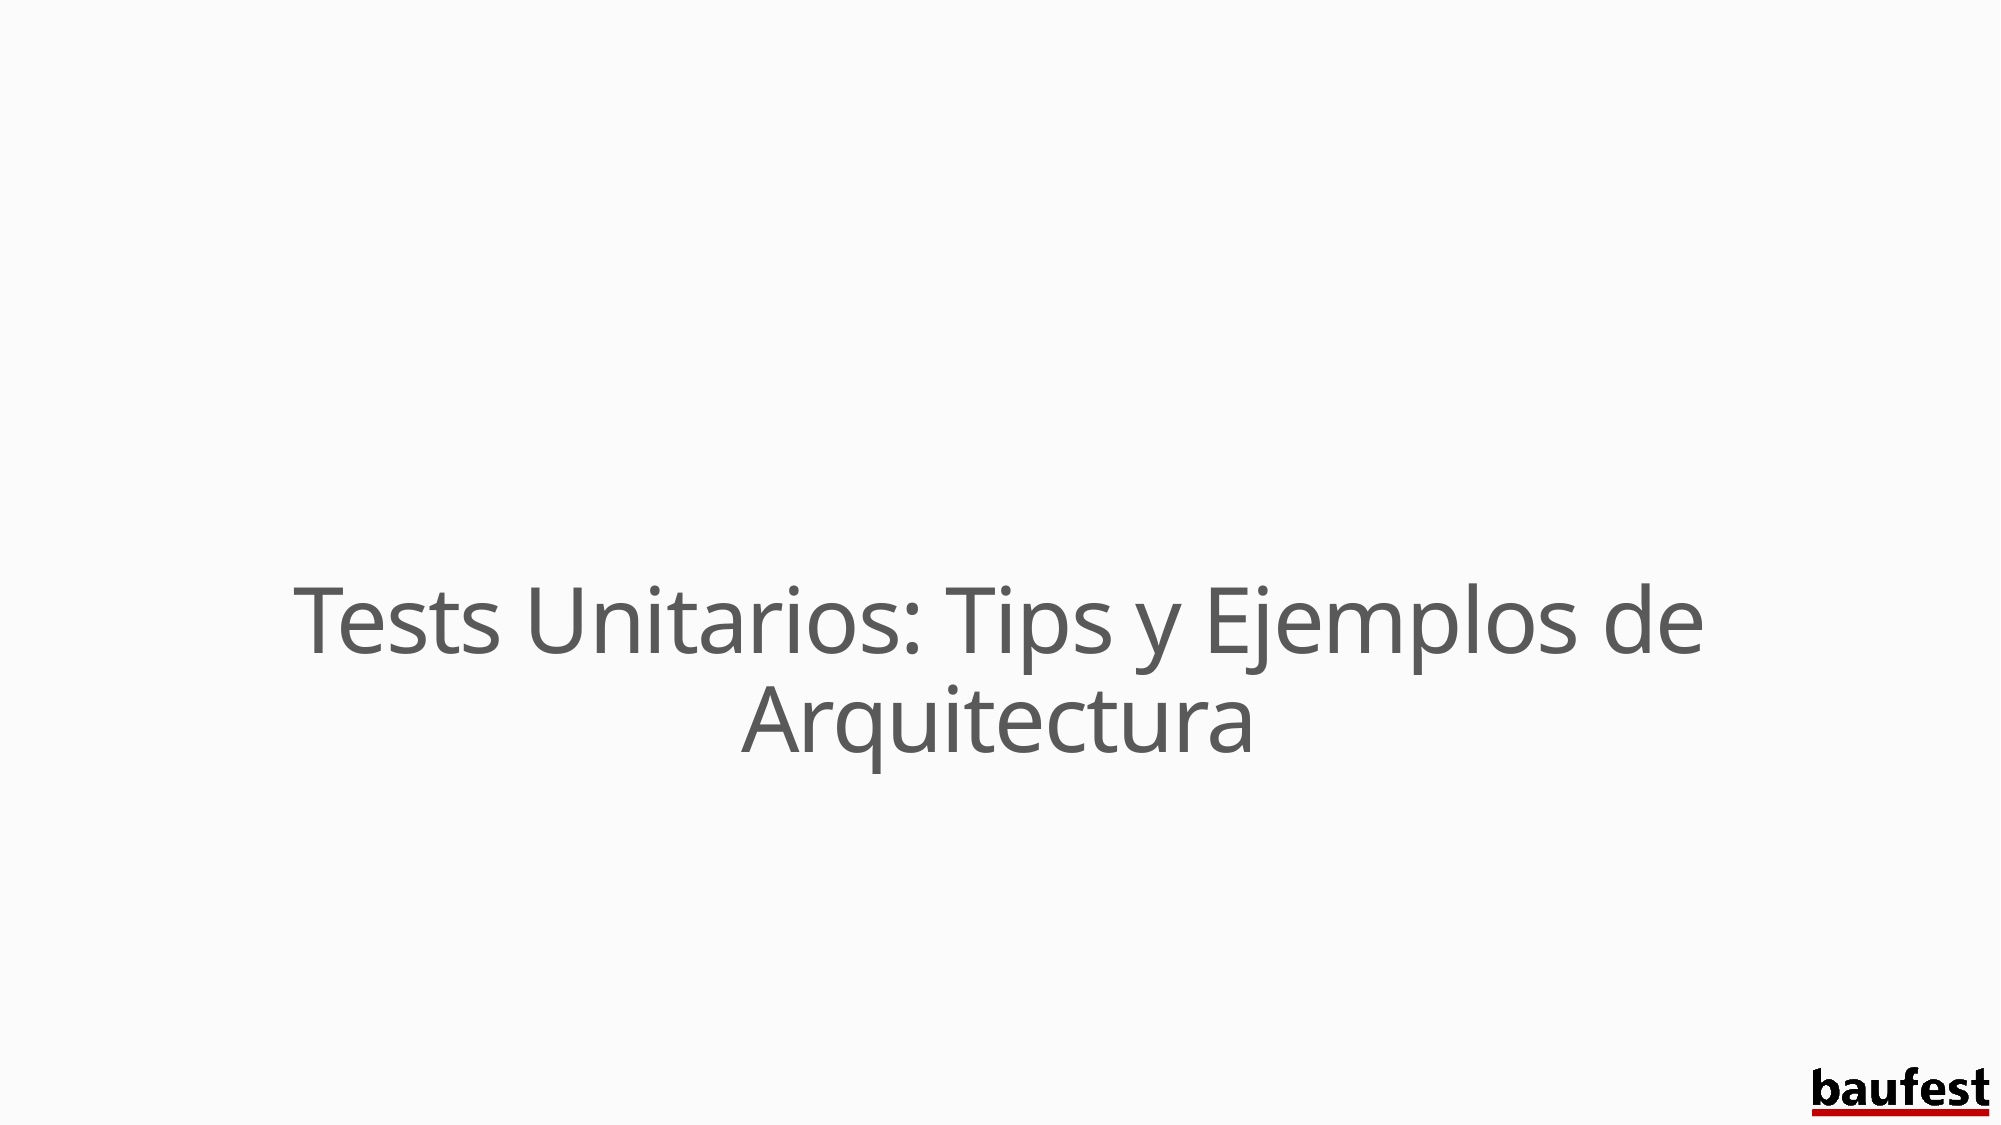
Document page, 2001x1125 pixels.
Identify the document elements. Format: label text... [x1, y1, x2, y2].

text_box Tests Unitarios: Tips y Ejemplos de Arquitectura [131, 574, 1869, 773]
picture [1812, 1066, 1990, 1117]
